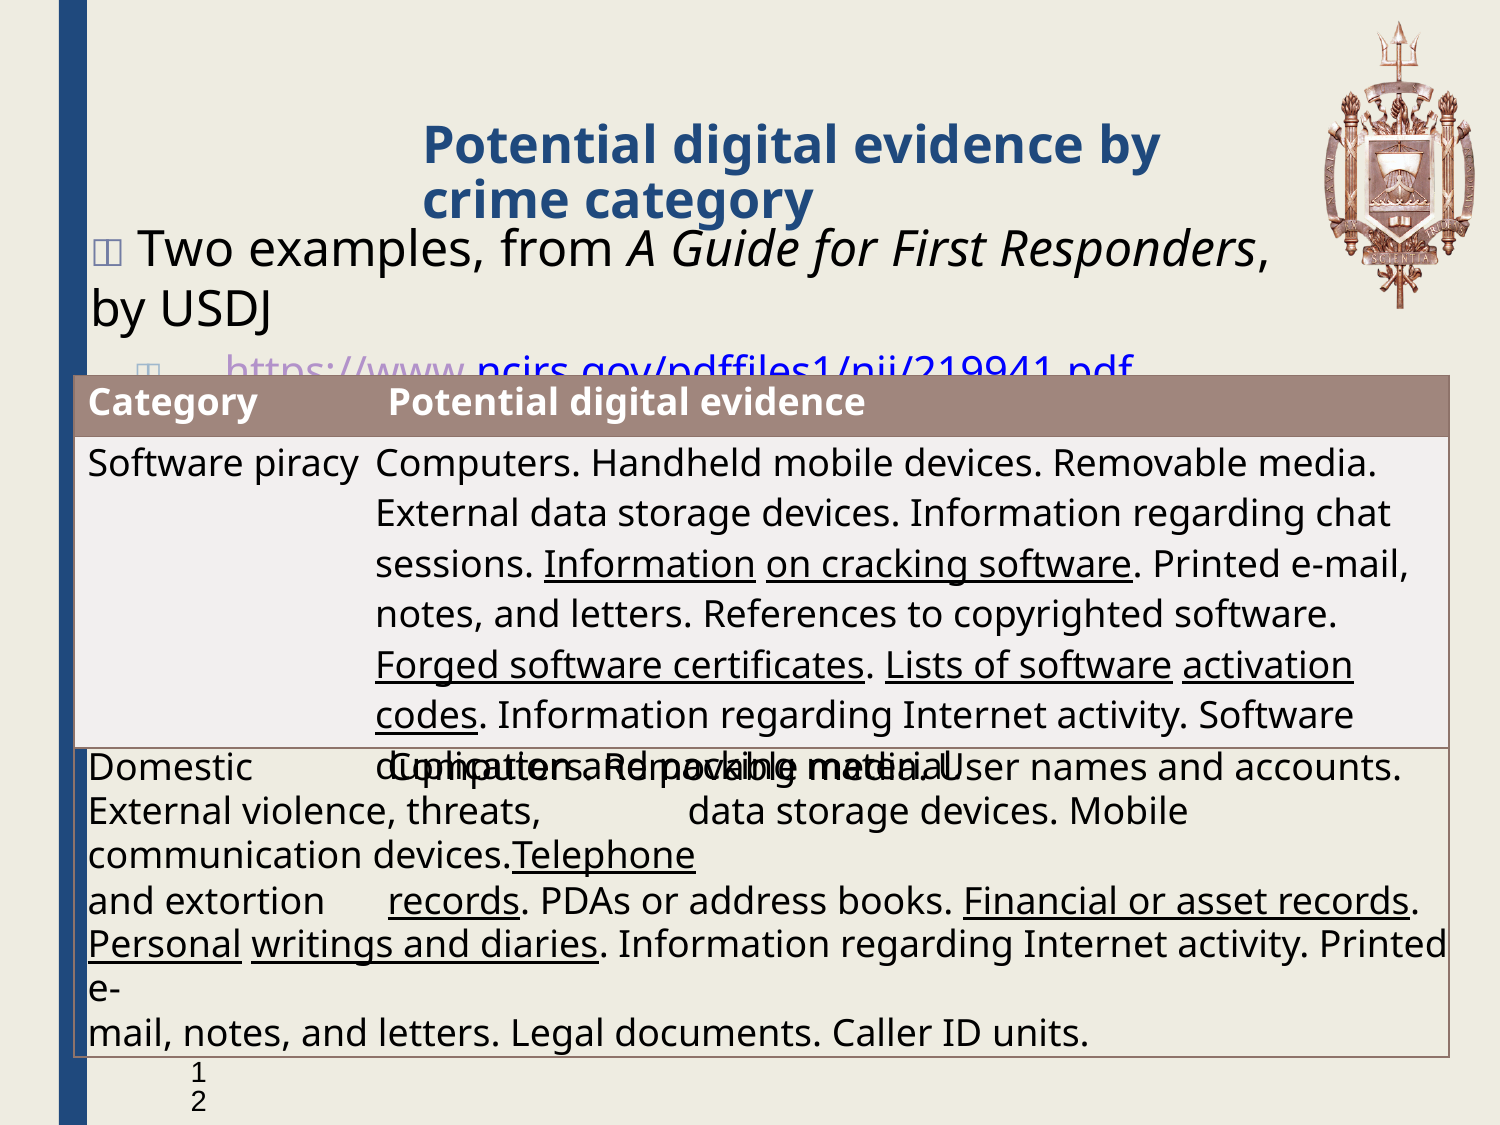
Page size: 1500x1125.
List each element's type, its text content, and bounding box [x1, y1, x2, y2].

picture [1320, 17, 1478, 312]
title Potential digital evidence by crime category [168, 112, 1298, 239]
table_header Category Potential digital evidence [75, 376, 1448, 436]
text_box  Two examples, from A Guide for First Responders, by USDJ  https://www.ncjrs.gov/pdffiles1/nij/219941.pdf [87, 216, 1287, 375]
text_box 12 [186, 1058, 211, 1089]
table_cell Software piracy Computers. Handheld mobile devices. Removable media. External data storage devices. Information regarding chat sessions. Information on cracking software. Printed e-mail, notes, and letters. References to copyrighted software. Forged software certificates. Lists of software activation codes. Information regarding Internet activity. Software duplication and packing material. [75, 437, 1448, 747]
table_cell Domestic Computers. Removable media. User names and accounts. External violence, threats, data storage devices. Mobile communication devices.Telephone and extortion records. PDAs or address books. Financial or asset records. Personal writings and diaries. Information regarding Internet activity. Printed e- mail, notes, and letters. Legal documents. Caller ID units. [75, 749, 1448, 1056]
